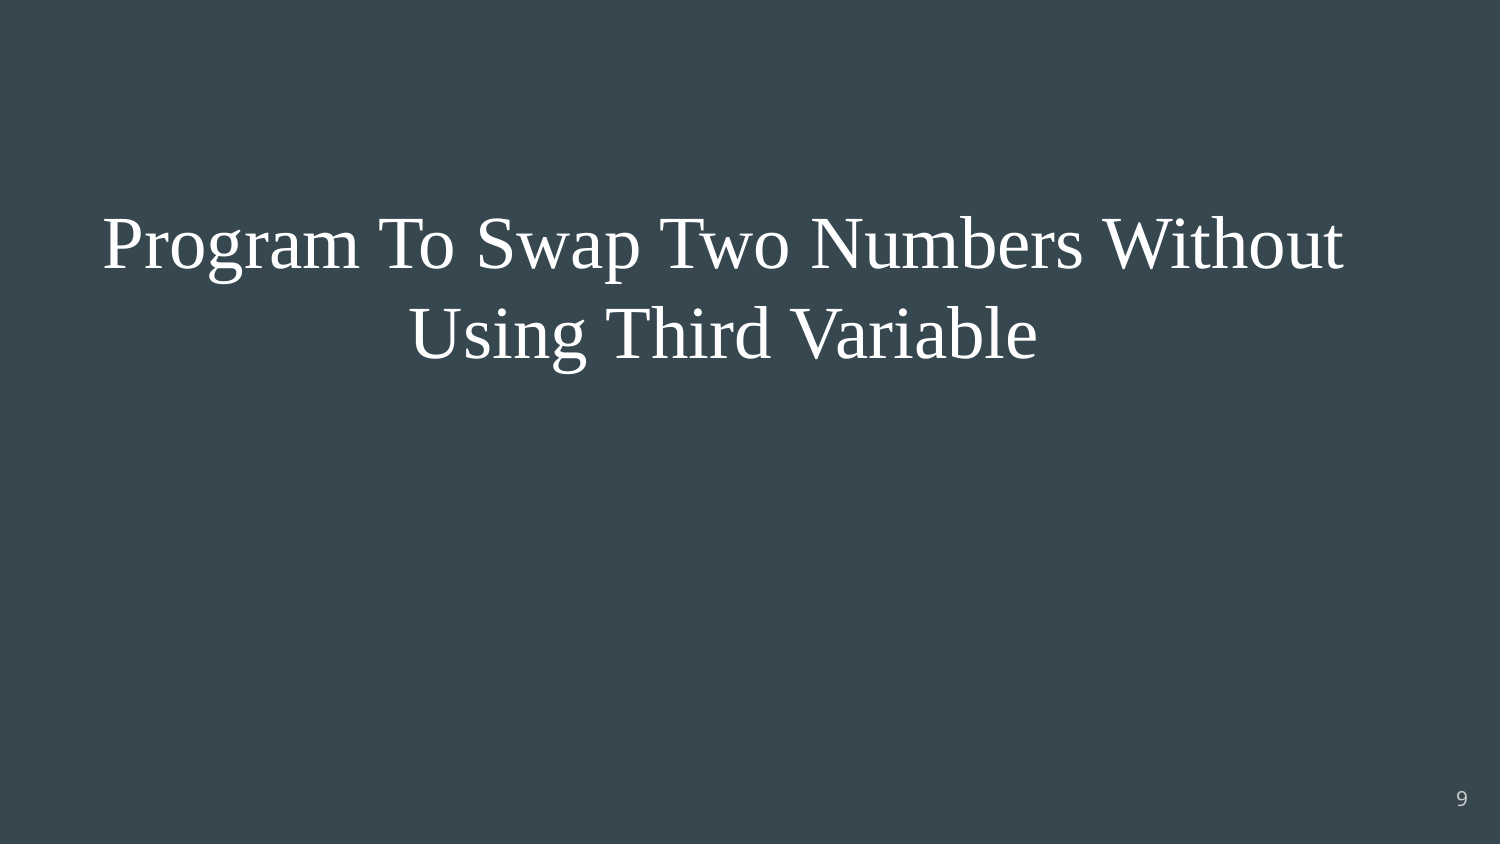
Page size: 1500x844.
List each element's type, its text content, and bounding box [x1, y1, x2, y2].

slide_number 9 [1392, 767, 1483, 833]
title Program To Swap Two Numbers Without Using Third Variable [25, 78, 1423, 389]
